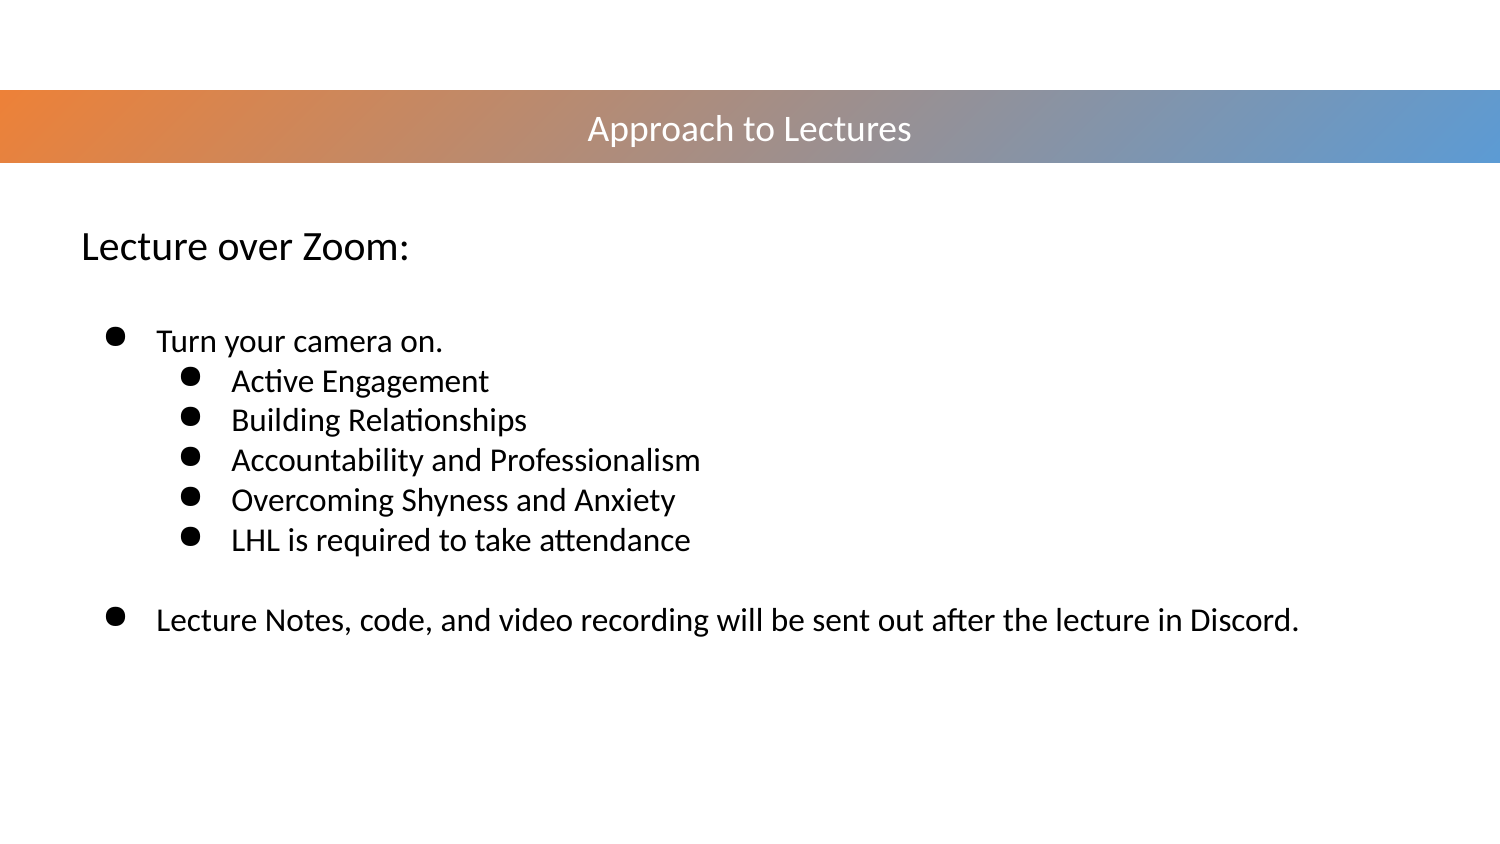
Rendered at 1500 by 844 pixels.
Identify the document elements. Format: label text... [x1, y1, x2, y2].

text_box Lecture over Zoom: Turn your camera on. Active Engagement Building Relationships Accountability and Professionalism Overcoming Shyness and Anxiety LHL is required to take attendance Lecture Notes, code, and video recording will be sent out after the lecture in Discord. [66, 203, 1384, 821]
text_box Approach to Lectures [0, 89, 1500, 163]
